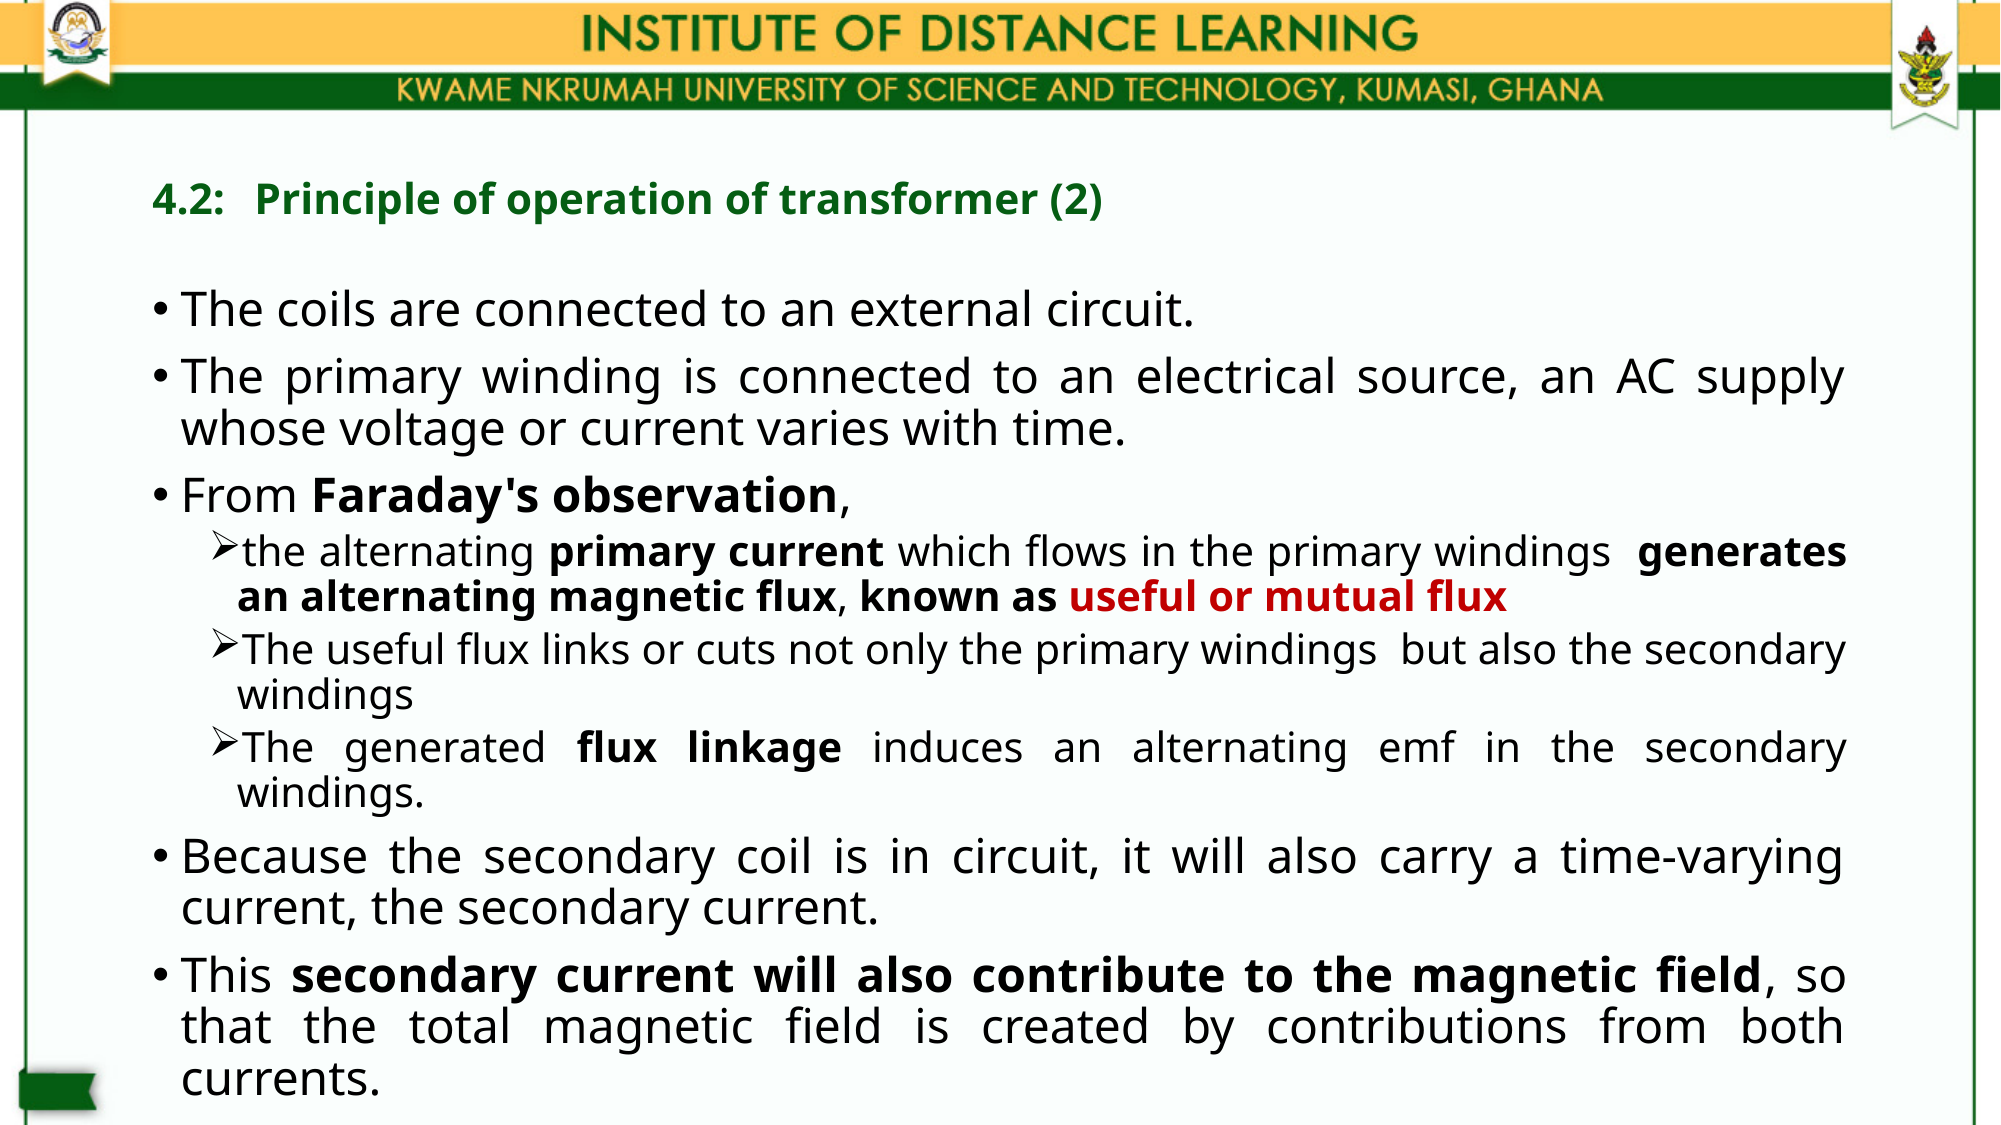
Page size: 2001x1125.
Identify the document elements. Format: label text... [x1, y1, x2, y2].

picture [0, 0, 2001, 1125]
title 4.2: Principle of operation of transformer (2) [137, 129, 1863, 278]
list The coils are connected to an external circuit. The primary winding is connected to an electrical source, an AC supply whose voltage or current varies with time. From Faraday's observation, the alternating primary current which flows in the primary windings generates an alternating magnetic flux, known as useful or mutual flux The useful flux links or cuts not only the primary windings but also the secondary windings The generated flux linkage induces an alternating emf in the secondary windings. Because the secondary coil is in circuit, it will also carry a time-varying current, the secondary current. This secondary current will also contribute to the magnetic field, so that the total magnetic field is created by contributions from both currents. [137, 278, 1863, 1087]
